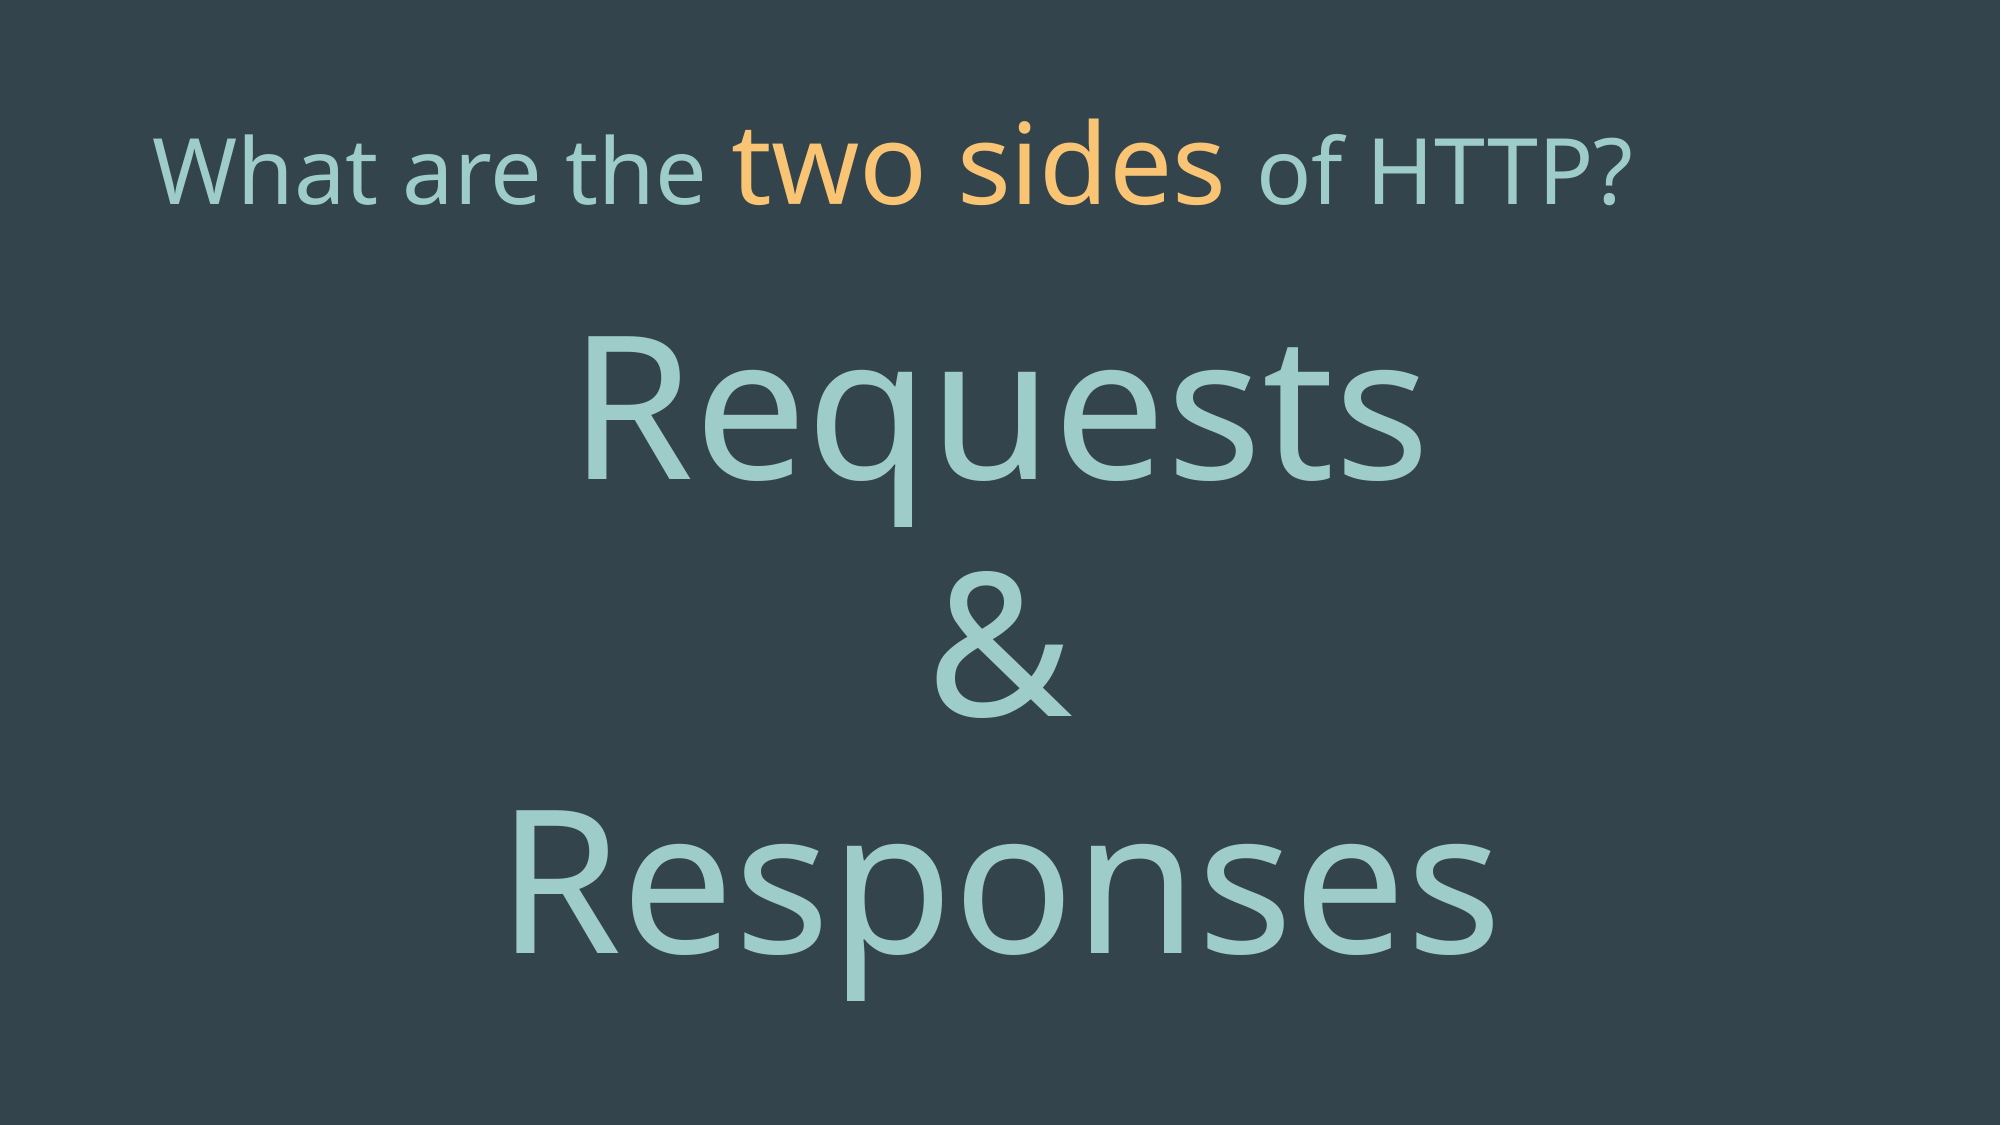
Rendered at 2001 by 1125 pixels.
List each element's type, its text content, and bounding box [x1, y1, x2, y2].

title What are the two sides of HTTP? [137, 59, 1863, 278]
list Requests & Responses [137, 299, 1863, 1014]
